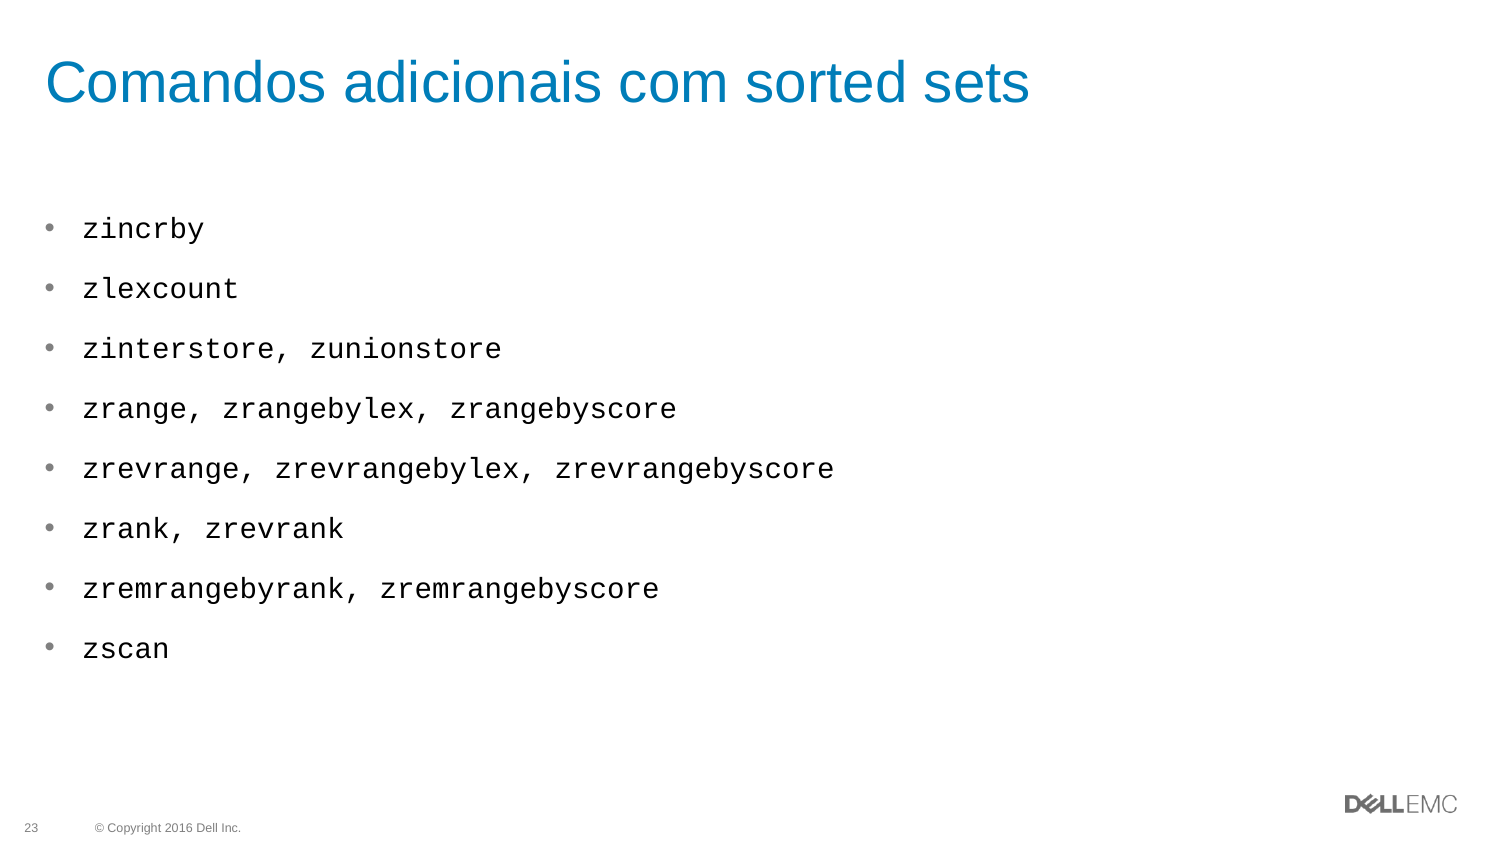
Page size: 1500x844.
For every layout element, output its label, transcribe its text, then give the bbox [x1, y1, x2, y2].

picture [1345, 793, 1457, 814]
title Comandos adicionais com sorted sets [45, 44, 1350, 150]
list zincrby zlexcount zinterstore, zunionstore zrange, zrangebylex, zrangebyscore zrevrange, zrevrangebylex, zrevrangebyscore zrank, zrevrank zremrangebyrank, zremrangebyscore zscan [44, 209, 1350, 734]
